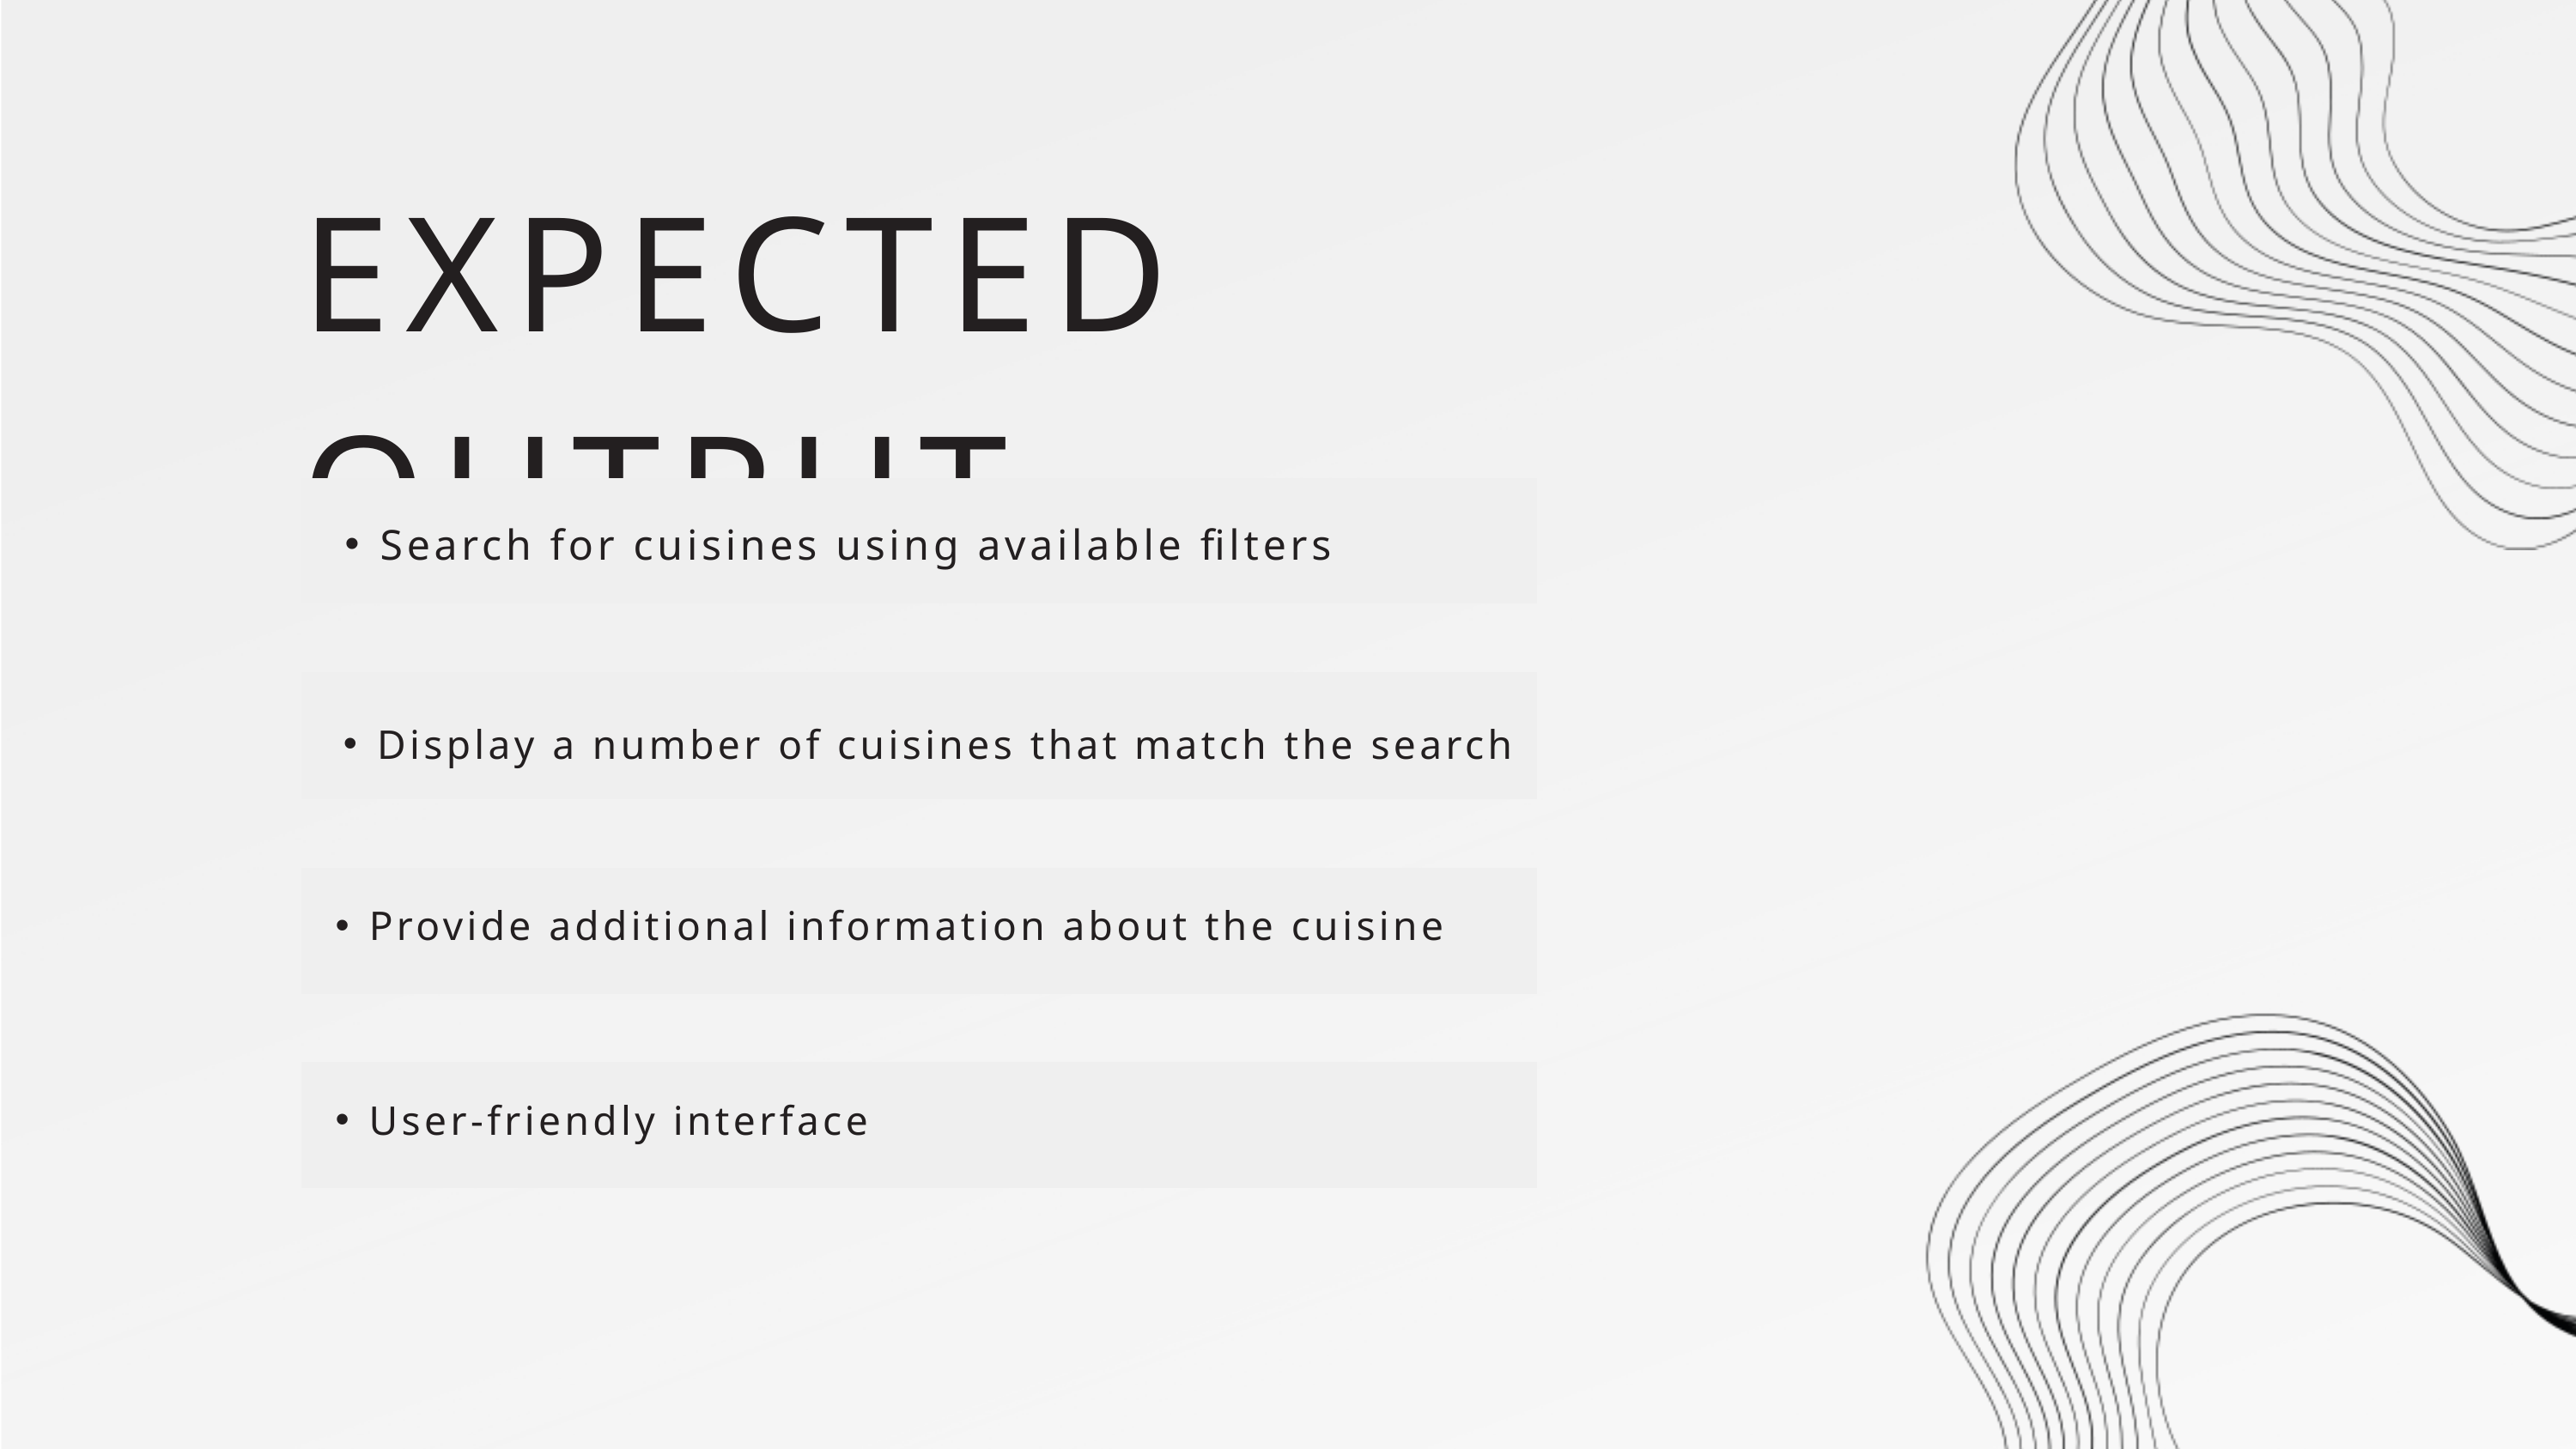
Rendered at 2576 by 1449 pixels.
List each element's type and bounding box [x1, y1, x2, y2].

text_box [301, 1062, 1538, 1189]
text_box [301, 671, 1538, 800]
picture [0, 0, 2576, 1449]
text_box [301, 867, 1538, 994]
text_box [301, 477, 1538, 604]
